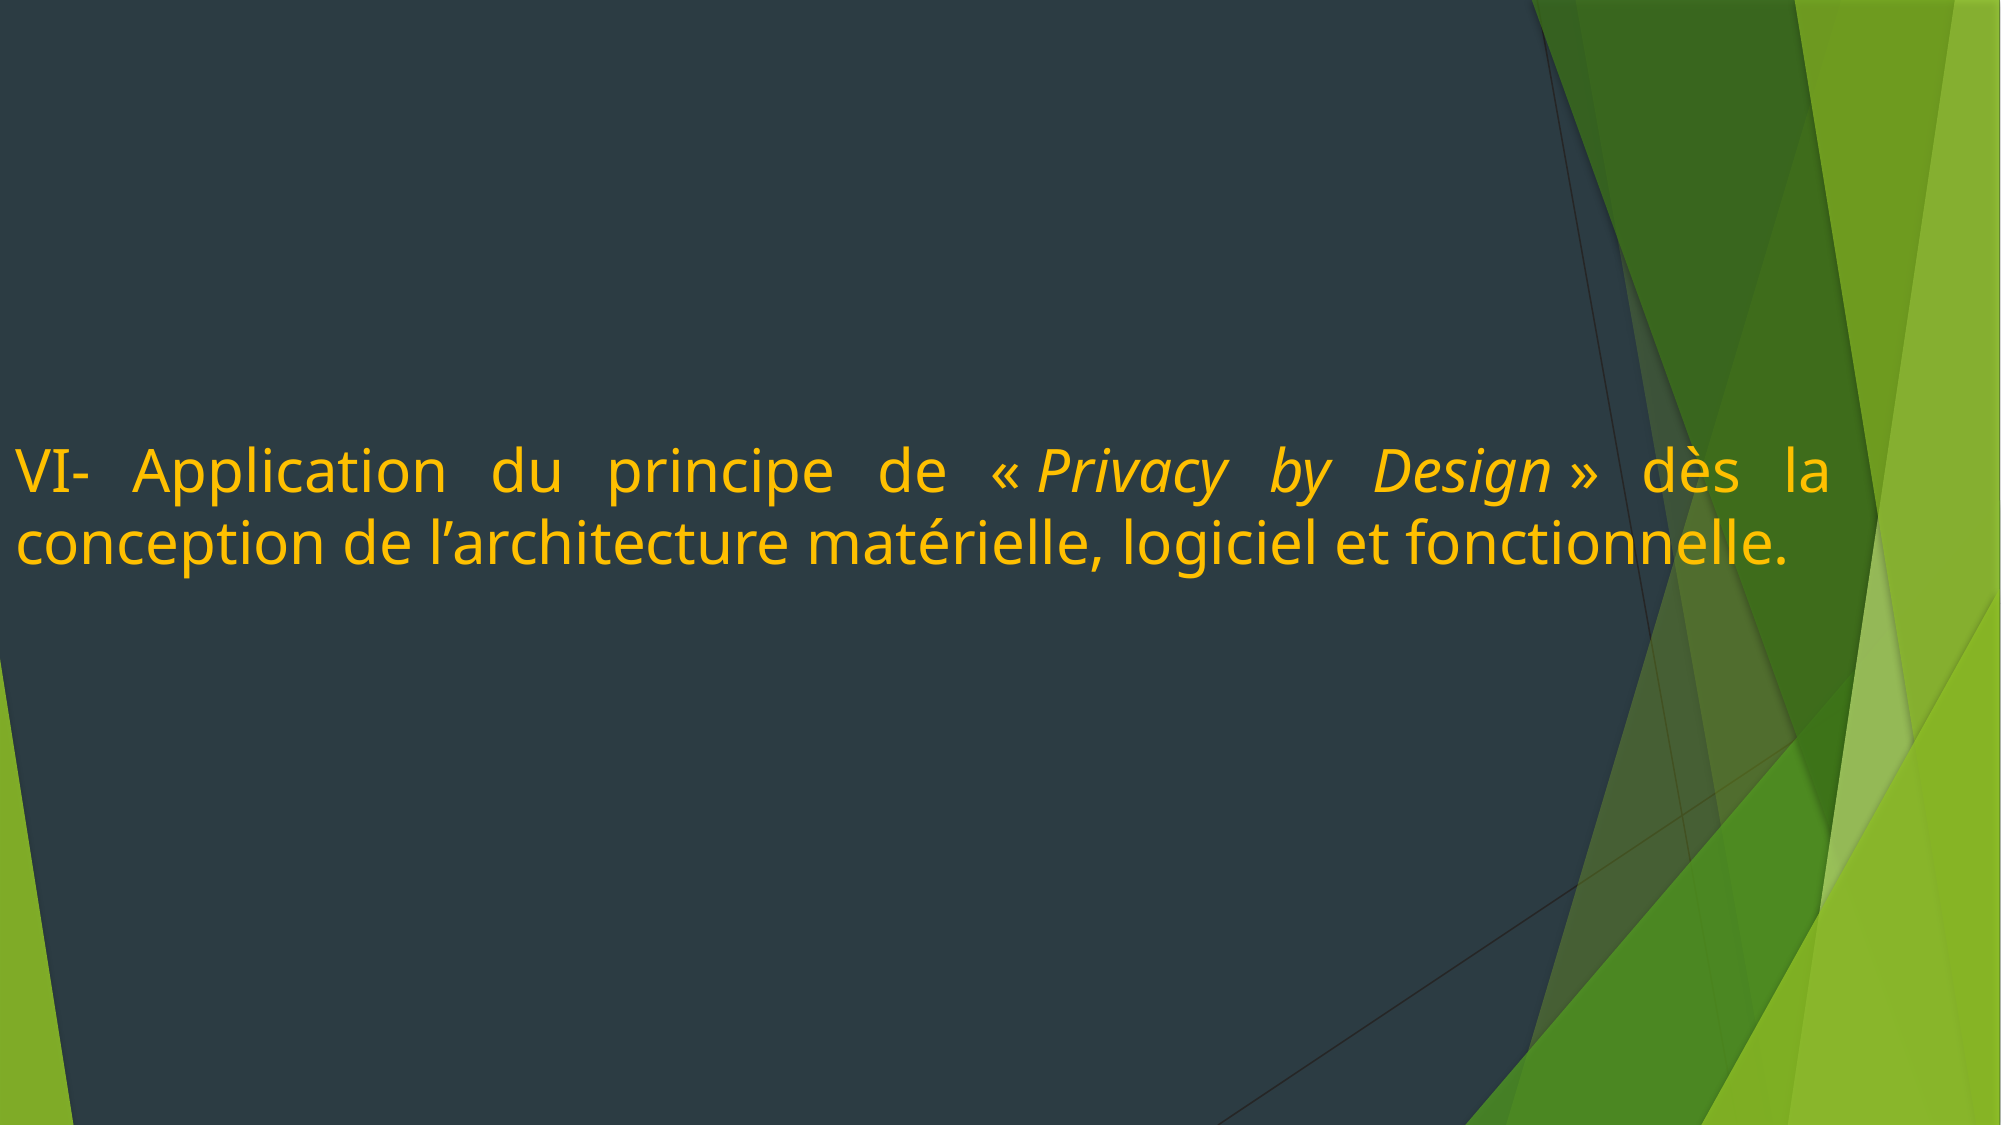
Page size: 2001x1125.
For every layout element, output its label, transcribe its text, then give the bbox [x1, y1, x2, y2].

title VI- Application du principe de « Privacy by Design » dès la conception de l’architecture matérielle, logiciel et fonctionnelle. [0, 425, 1848, 642]
